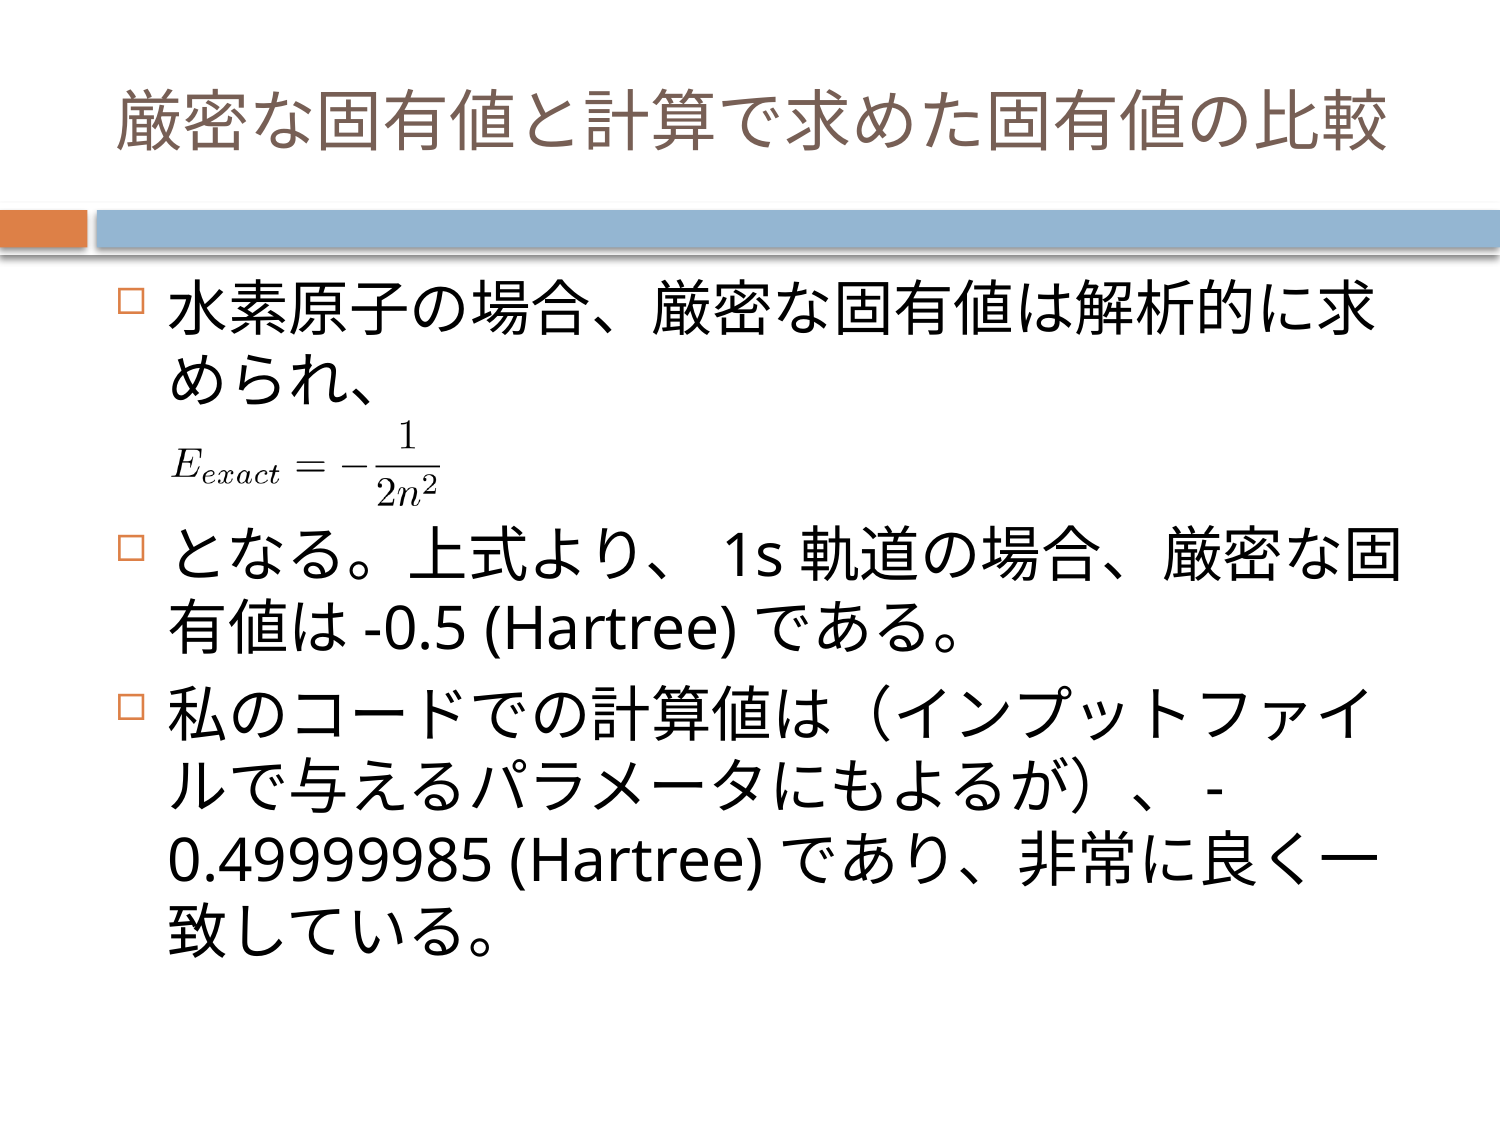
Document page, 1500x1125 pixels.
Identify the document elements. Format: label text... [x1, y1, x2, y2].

picture [170, 420, 440, 506]
title 厳密な固有値と計算で求めた固有値の比較 [100, 37, 1438, 200]
list 水素原子の場合、厳密な固有値は解析的に求められ、 となる。上式より、1s軌道の場合、厳密な固有値は-0.5 (Hartree)である。 私のコードでの計算値は（インプットファイルで与えるパラメータにもよるが）、-0.49999985 (Hartree)であり、非常に良く一致している。 [100, 262, 1438, 1000]
